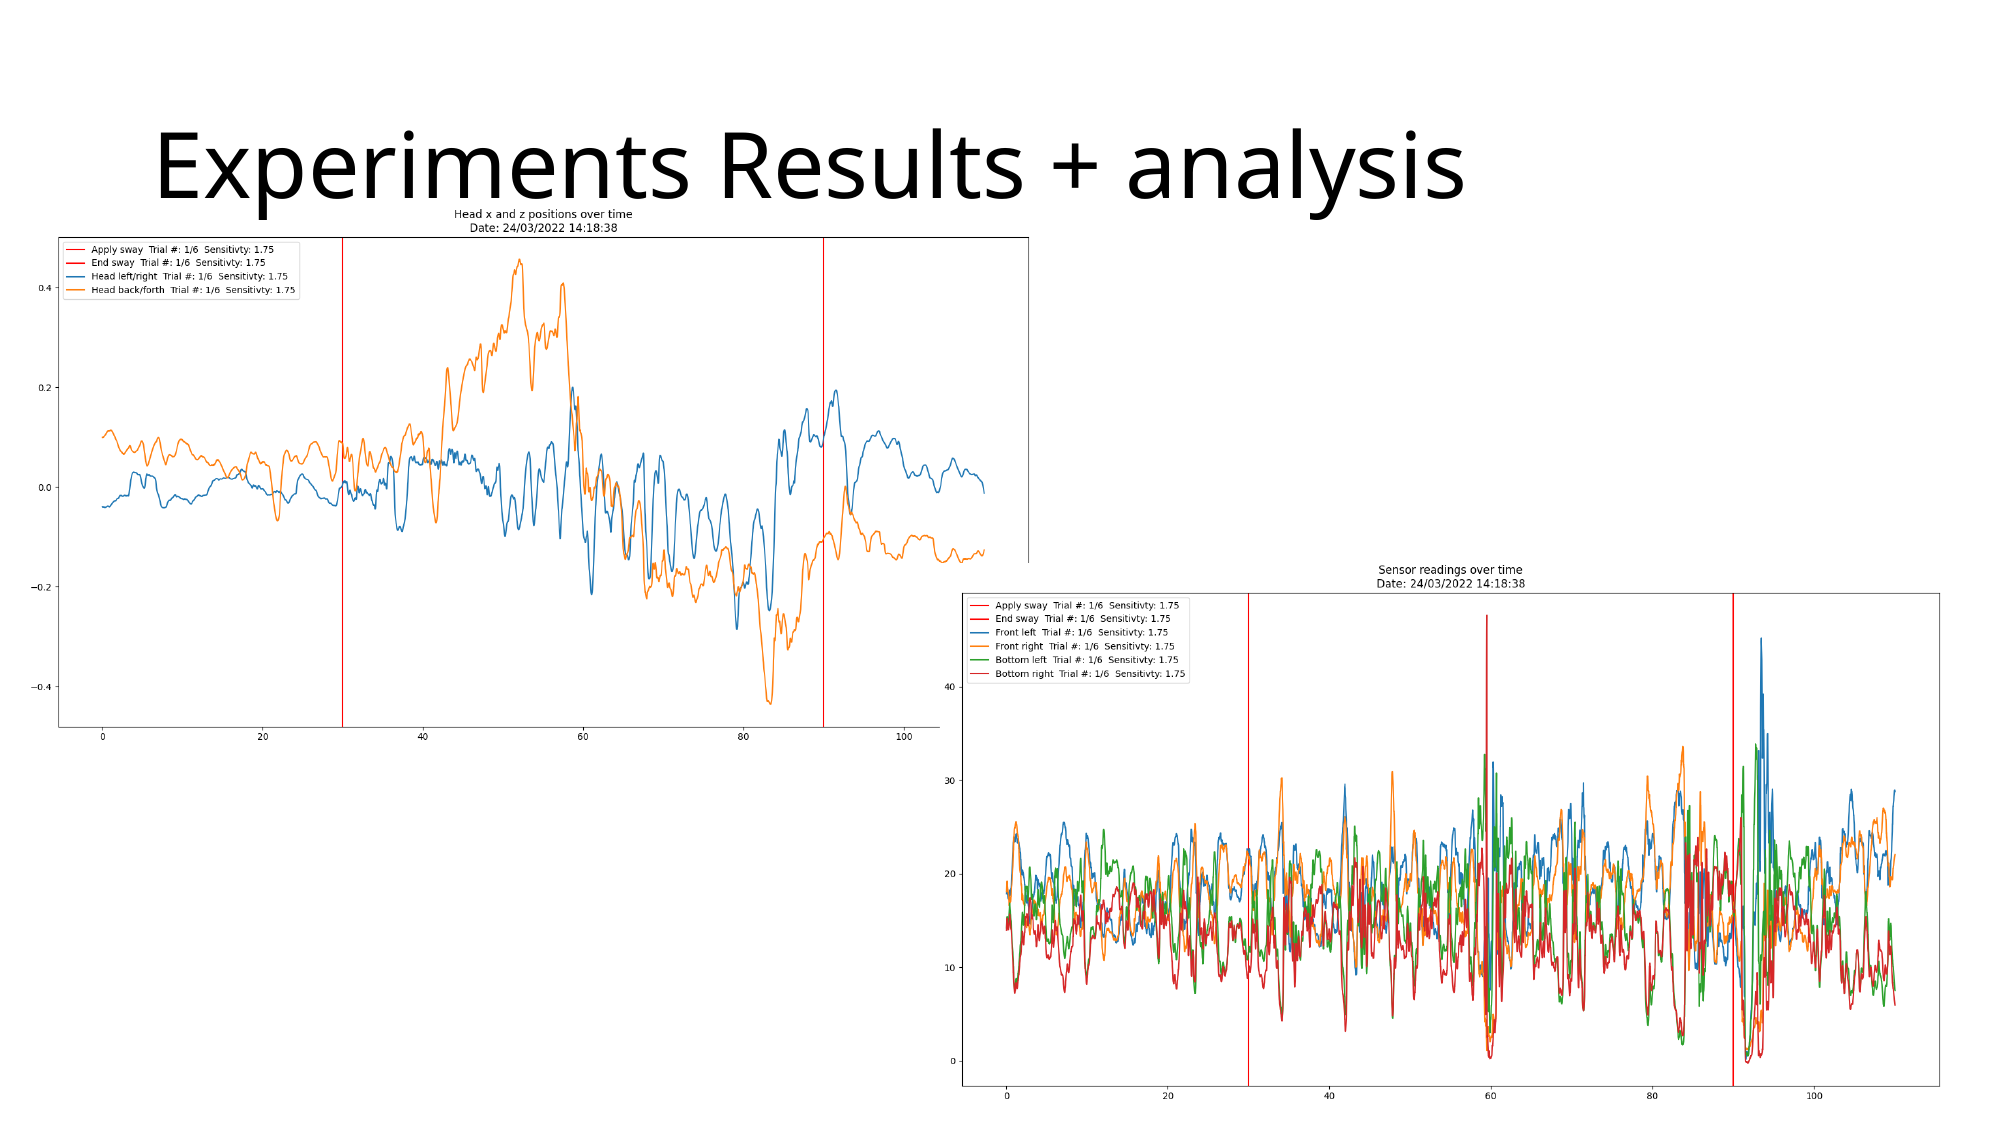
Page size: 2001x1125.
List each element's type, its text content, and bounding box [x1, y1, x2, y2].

title Experiments Results + analysis [137, 59, 1863, 278]
picture [0, 199, 1966, 1125]
